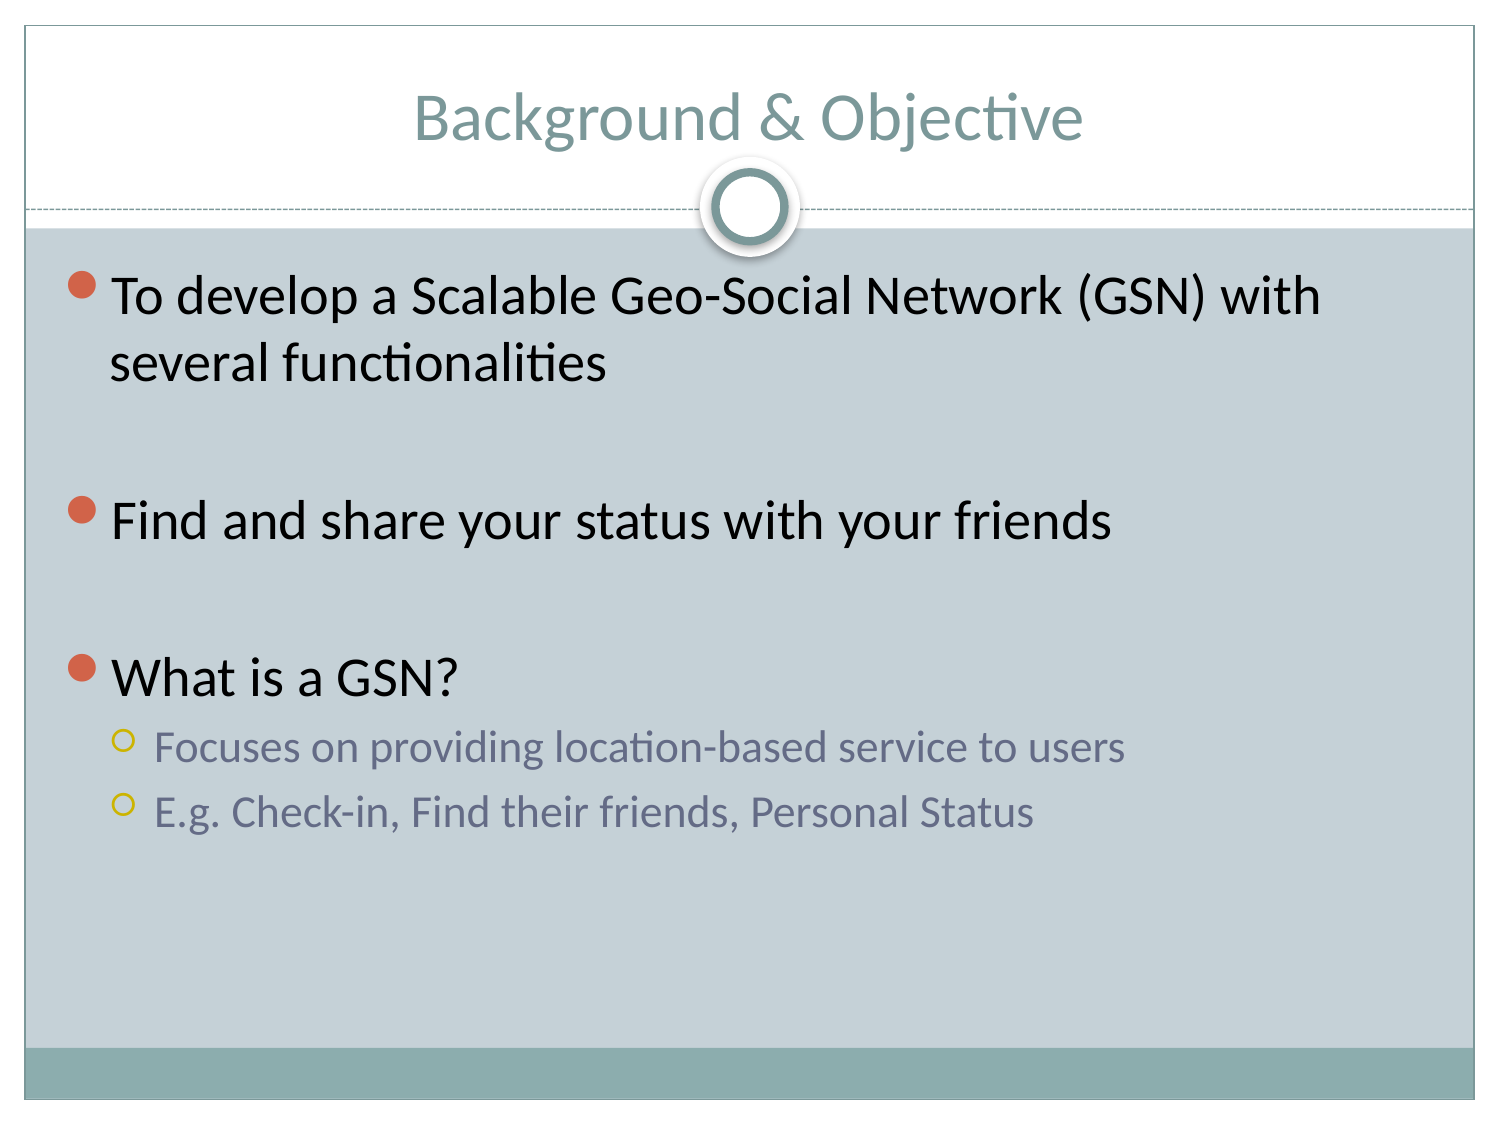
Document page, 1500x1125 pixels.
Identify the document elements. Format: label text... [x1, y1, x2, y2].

list To develop a Scalable Geo-Social Network (GSN) with several functionalities Find and share your status with your friends What is a GSN? Focuses on providing location-based service to users E.g. Check-in, Find their friends, Personal Status [49, 250, 1445, 1001]
title Background & Objective [49, 37, 1450, 162]
